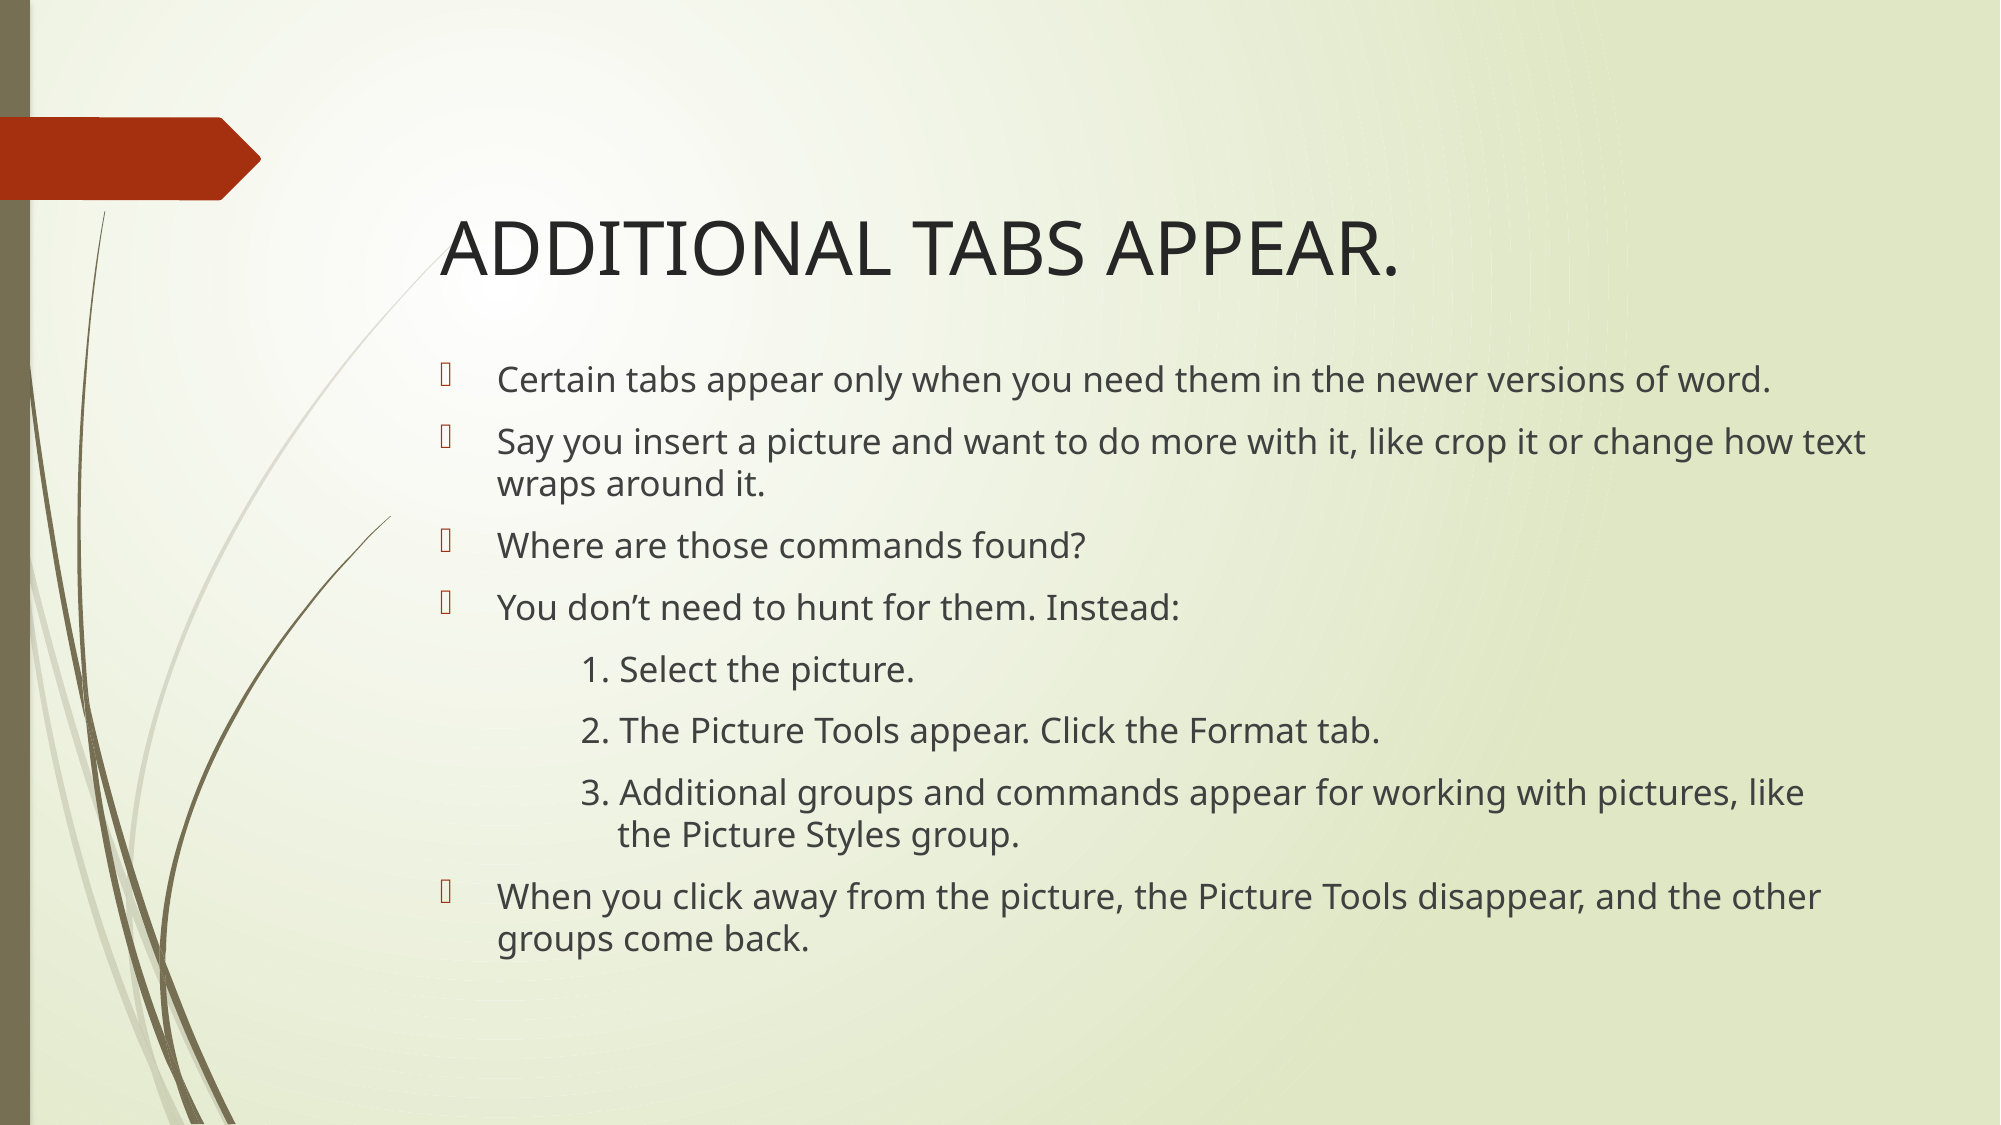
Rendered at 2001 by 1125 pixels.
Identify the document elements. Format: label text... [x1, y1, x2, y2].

title ADDITIONAL TABS APPEAR. [425, 102, 1888, 313]
list Certain tabs appear only when you need them in the newer versions of word. Say you insert a picture and want to do more with it, like crop it or change how text wraps around it. Where are those commands found? You don’t need to hunt for them. Instead: 1. Select the picture. 2. The Picture Tools appear. Click the Format tab. 3. Additional groups and commands appear for working with pictures, like the Picture Styles group. When you click away from the picture, the Picture Tools disappear, and the other groups come back. [424, 350, 1888, 970]
